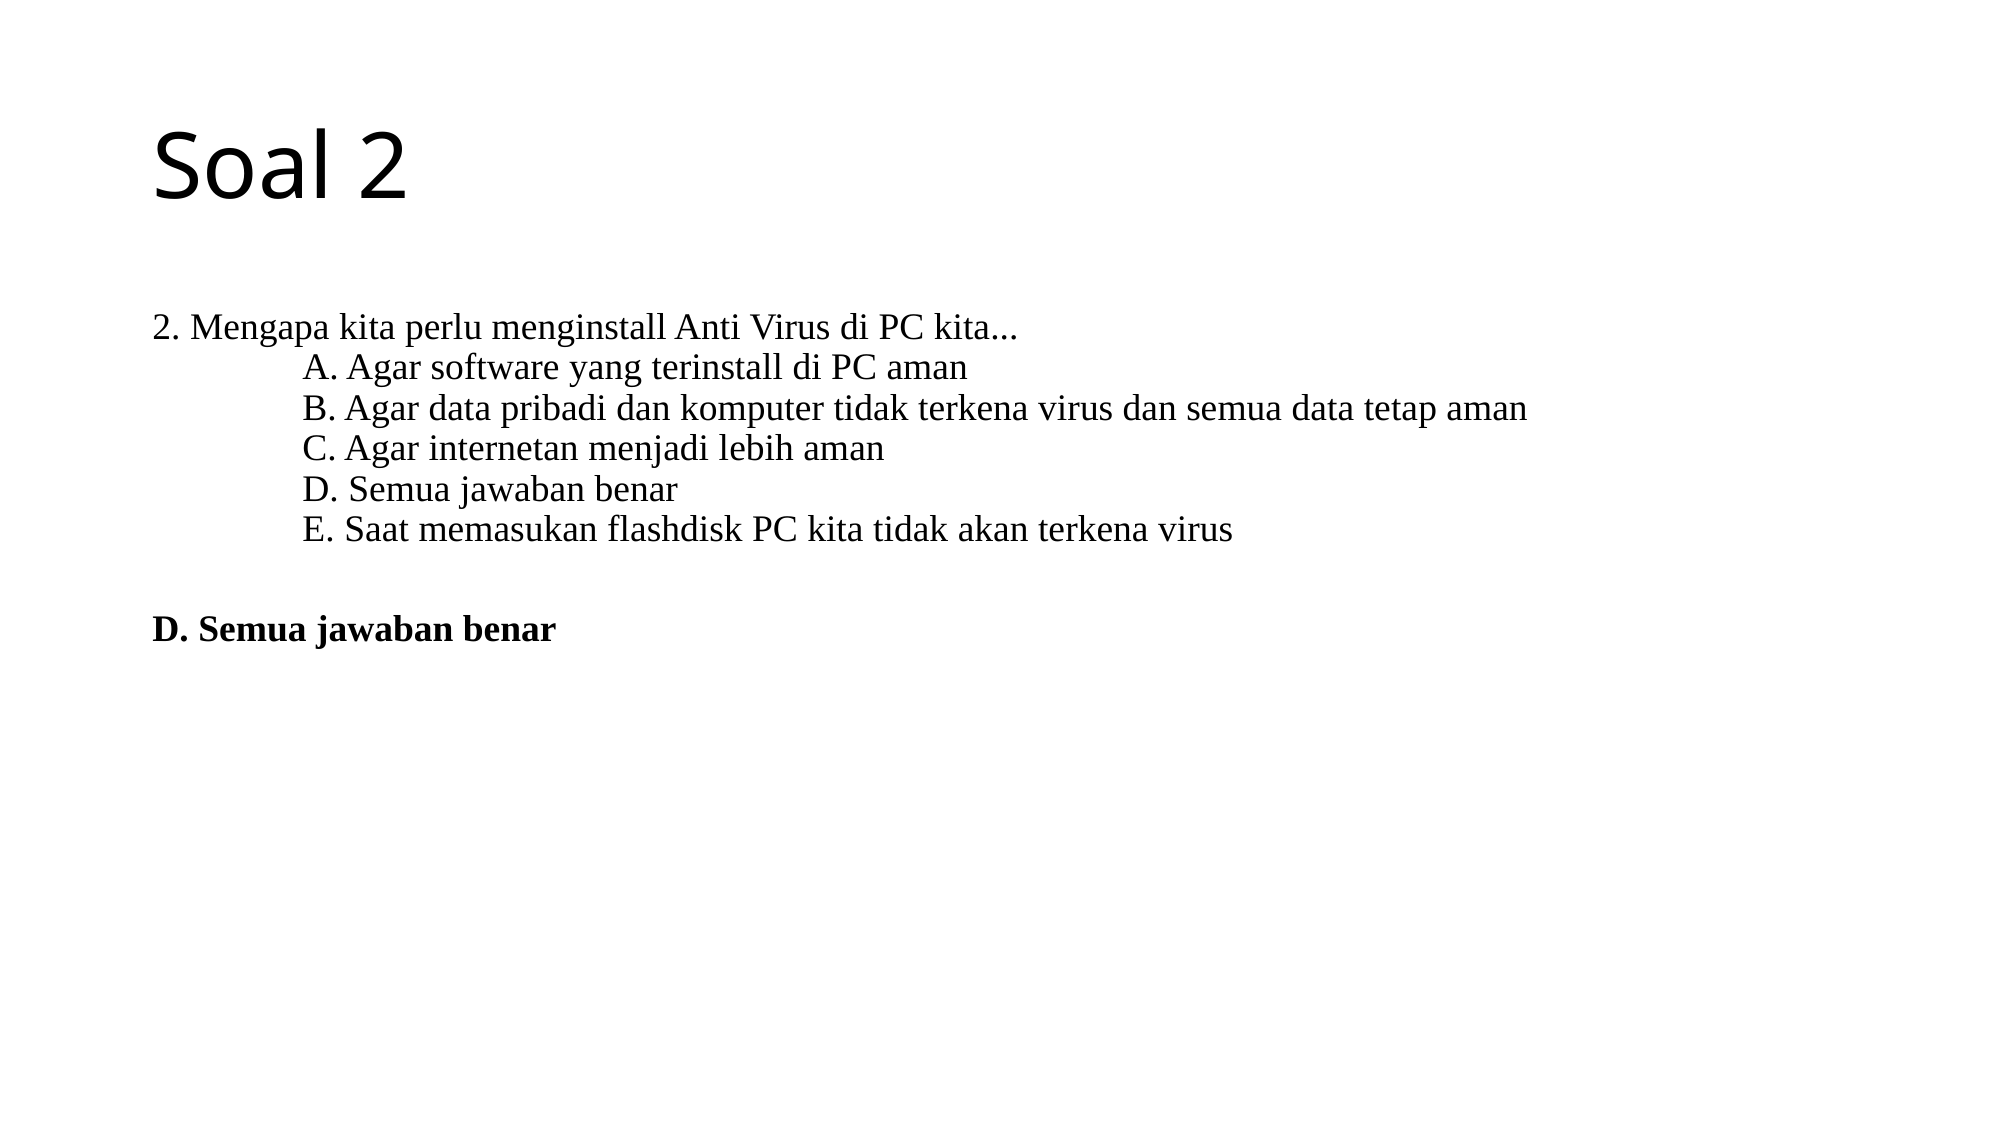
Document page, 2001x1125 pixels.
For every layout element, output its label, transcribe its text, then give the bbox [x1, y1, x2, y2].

list 2. Mengapa kita perlu menginstall Anti Virus di PC kita... A. Agar software yang terinstall di PC aman B. Agar data pribadi dan komputer tidak terkena virus dan semua data tetap aman C. Agar internetan menjadi lebih aman D. Semua jawaban benar E. Saat memasukan flashdisk PC kita tidak akan terkena virus [137, 299, 1863, 580]
title Soal 2 [137, 59, 1863, 278]
text_box D. Semua jawaban benar [137, 601, 1863, 882]
